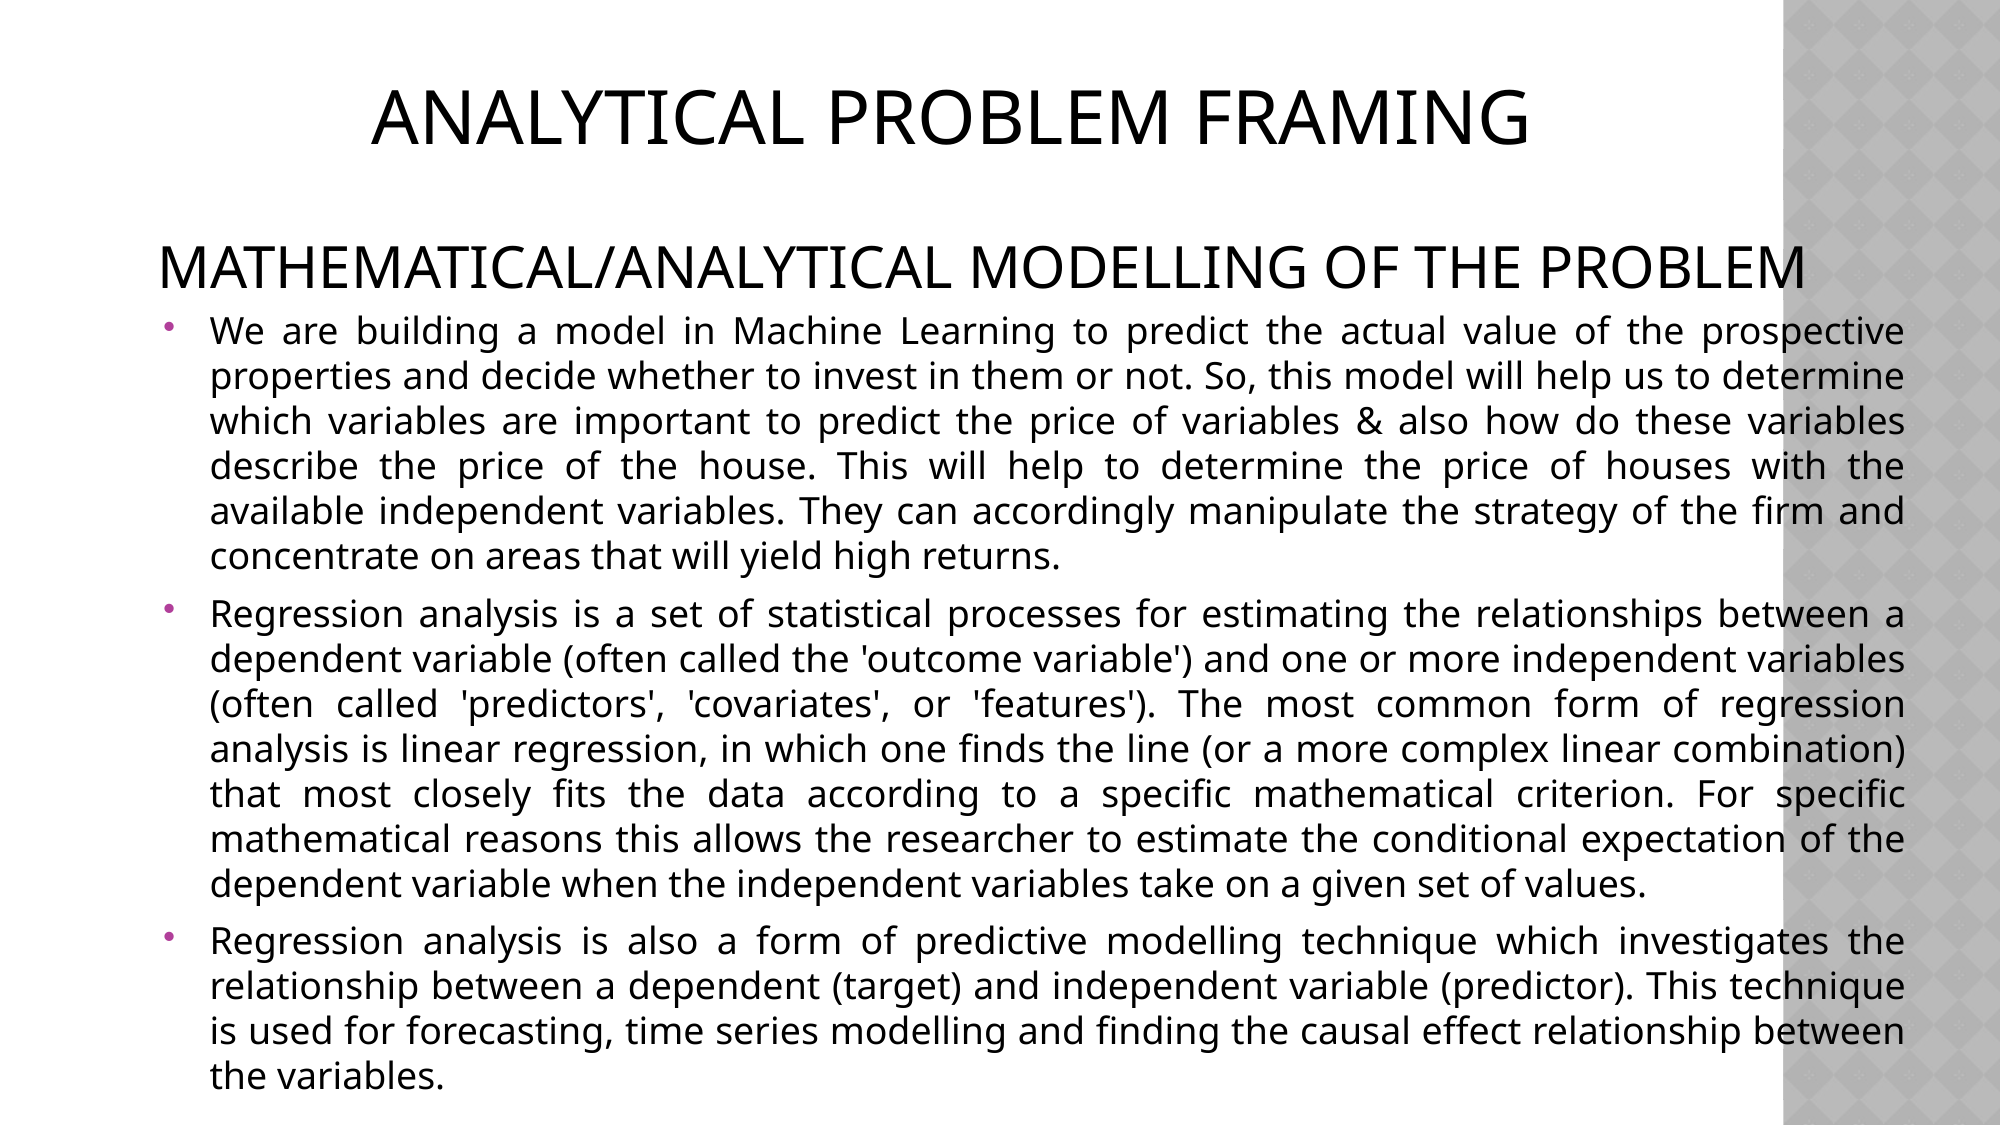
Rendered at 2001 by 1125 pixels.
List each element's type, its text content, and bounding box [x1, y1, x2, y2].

title ANALYTICAL PROBLEM FRAMING MATHEMATICAL/ANALYTICAL MODELLING OF THE PROBLEM [149, 52, 1898, 299]
list We are building a model in Machine Learning to predict the actual value of the prospective properties and decide whether to invest in them or not. So, this model will help us to determine which variables are important to predict the price of variables & also how do these variables describe the price of the house. This will help to determine the price of houses with the available independent variables. They can accordingly manipulate the strategy of the firm and concentrate on areas that will yield high returns. Regression analysis is a set of statistical processes for estimating the relationships between a dependent variable (often called the 'outcome variable') and one or more independent variables (often called 'predictors', 'covariates', or 'features'). The most common form of regression analysis is linear regression, in which one finds the line (or a more complex linear combination) that most closely fits the data according to a specific mathematical criterion. For specific mathematical reasons this allows the researcher to estimate the conditional expectation of the dependent variable when the independent variables take on a given set of values. Regression analysis is also a form of predictive modelling technique which investigates the relationship between a dependent (target) and independent variable (predictor). This technique is used for forecasting, time series modelling and finding the causal effect relationship between the variables. [149, 299, 1923, 1088]
